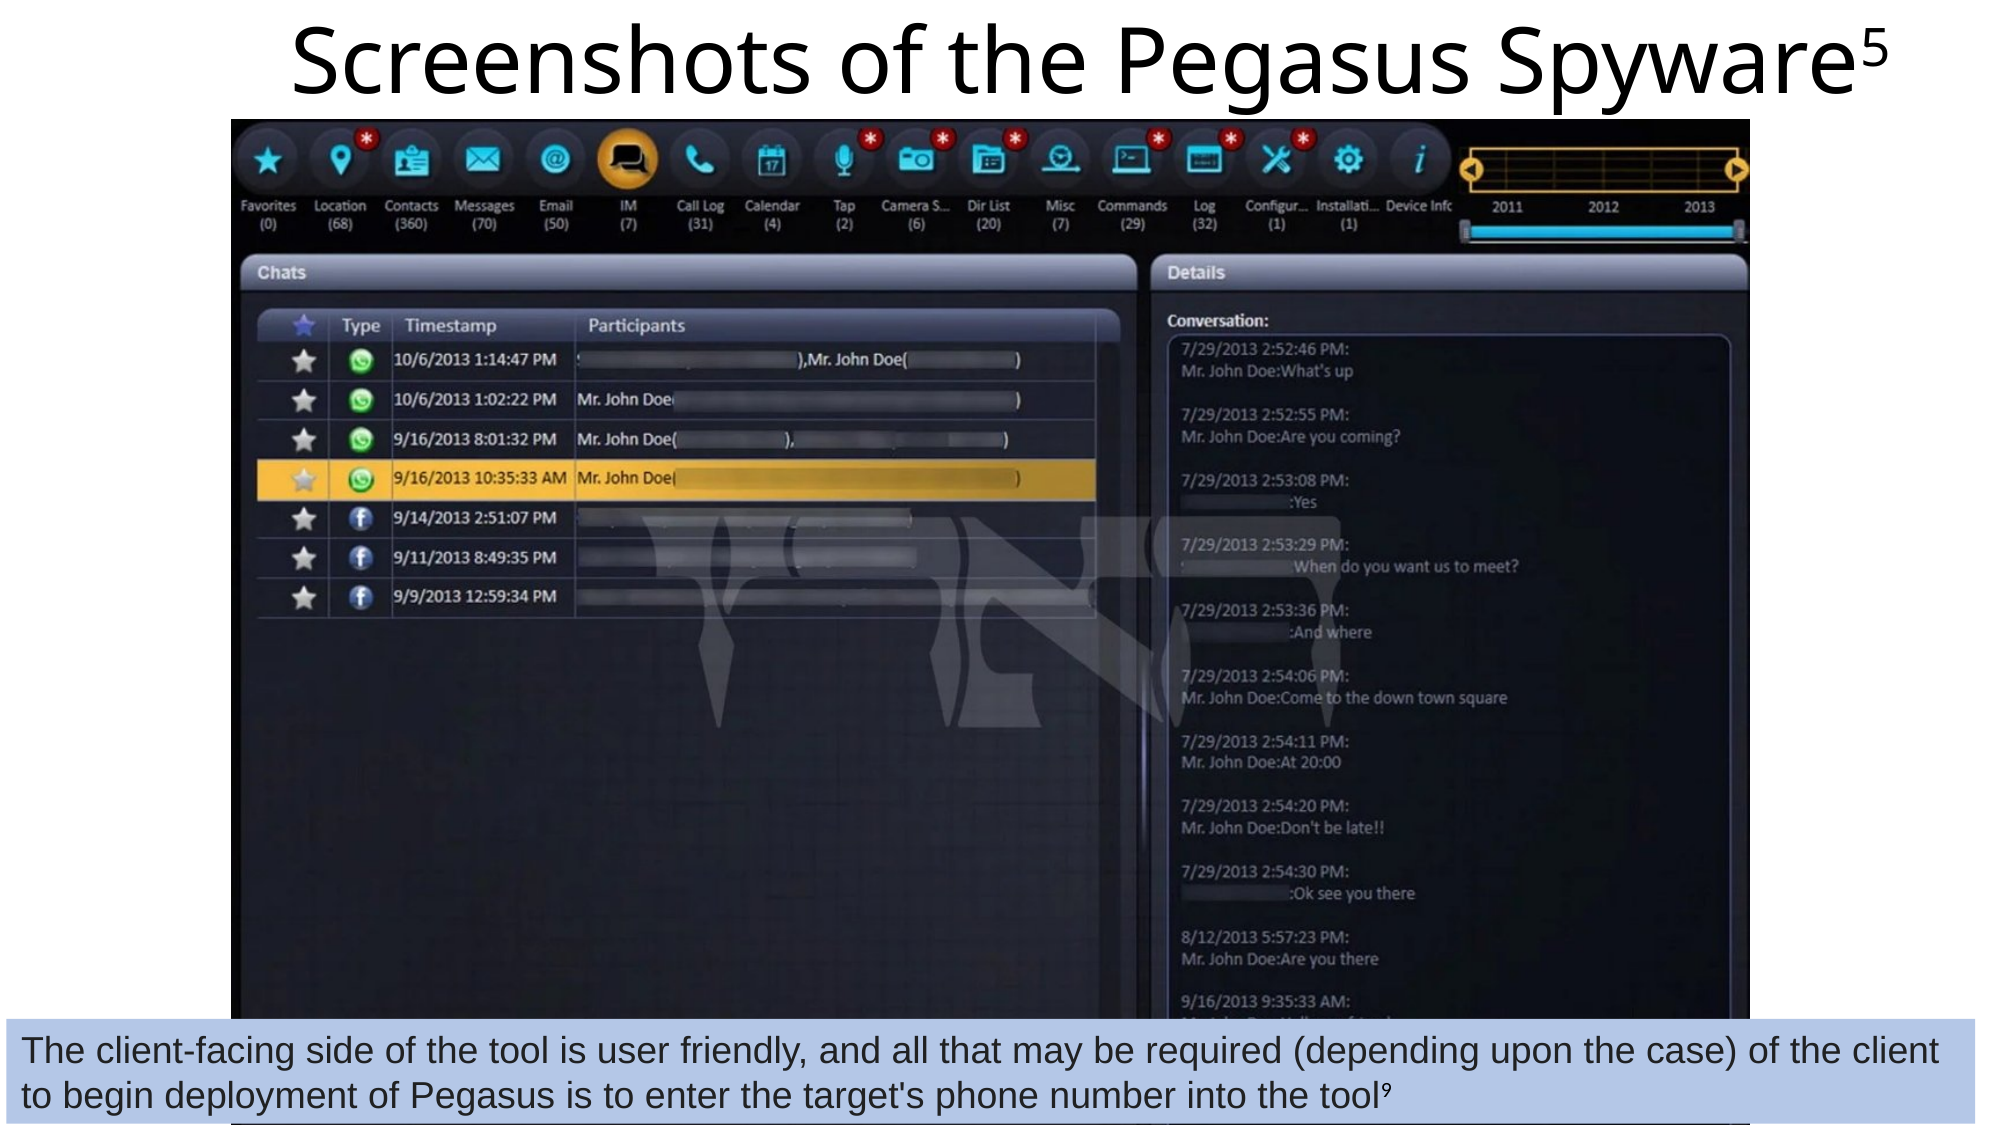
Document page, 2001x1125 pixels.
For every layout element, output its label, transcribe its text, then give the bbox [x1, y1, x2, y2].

title Screenshots of the Pegasus Spyware5 [275, 0, 2000, 173]
text_box The client-facing side of the tool is user friendly, and all that may be required (depending upon the case) of the client to begin deployment of Pegasus is to enter the target's phone number into the tool9 [6, 1018, 231, 1124]
picture [231, 119, 1750, 1125]
text_box The client-facing side of the tool is user friendly, and all that may be required (depending upon the case) of the client to begin deployment of Pegasus is to enter the target's phone number into the tool9 [1750, 1018, 1976, 1124]
